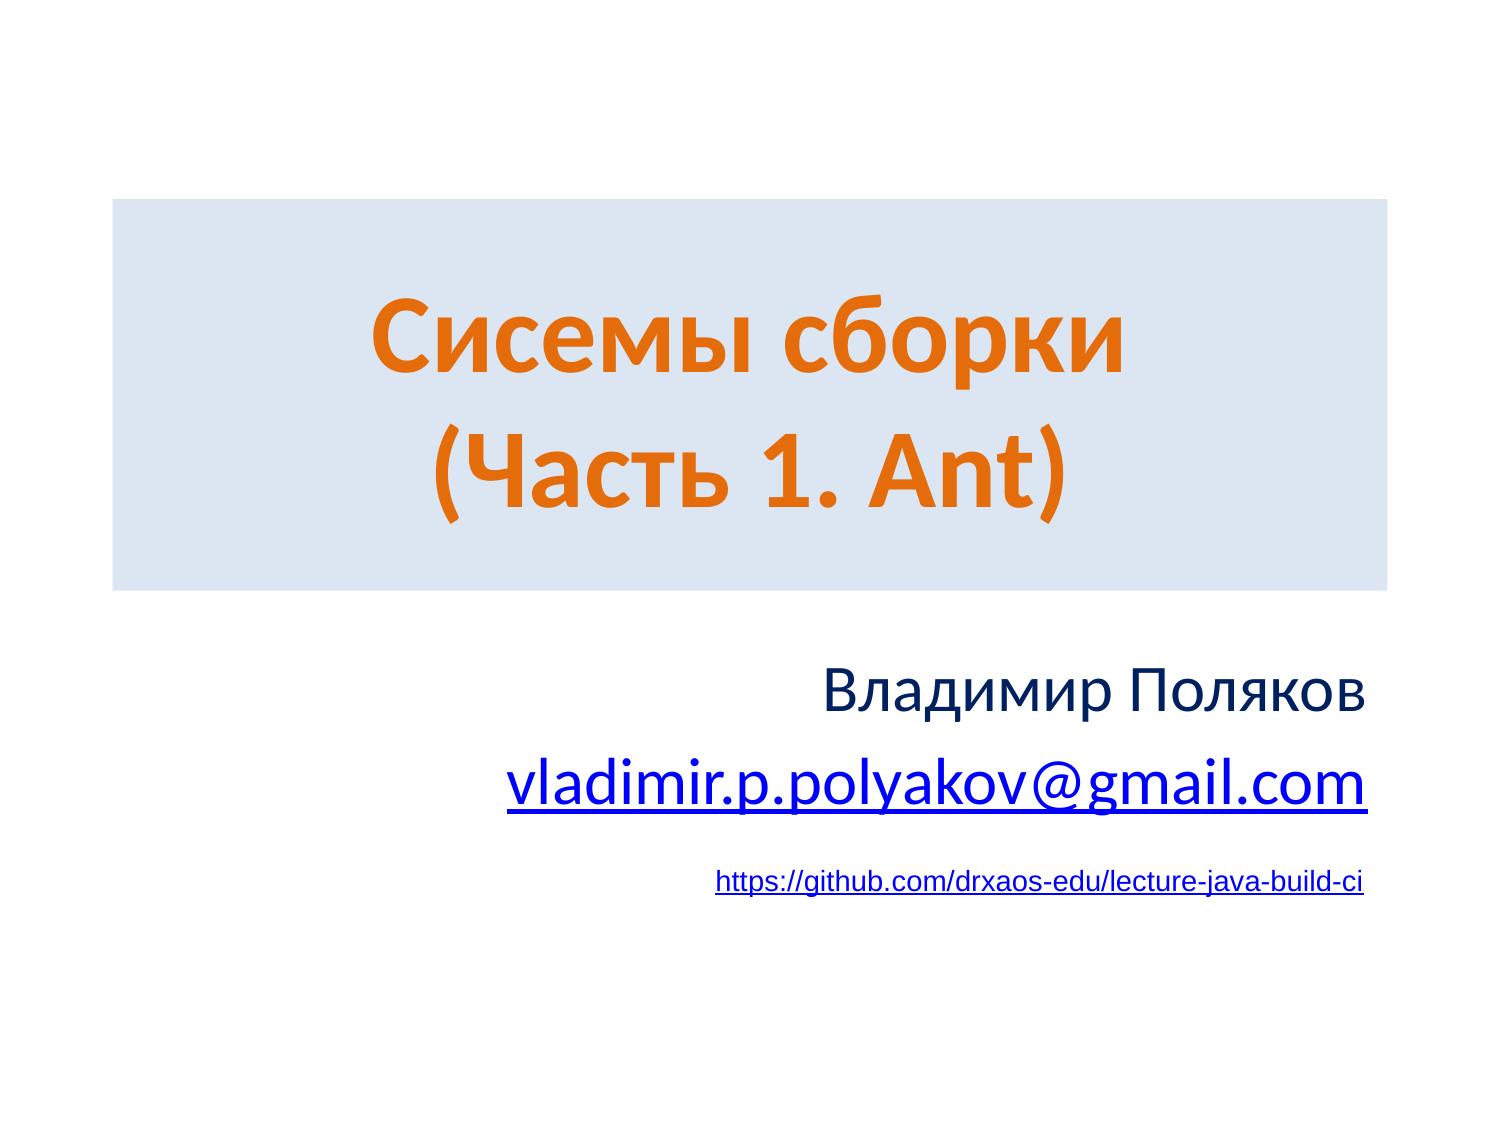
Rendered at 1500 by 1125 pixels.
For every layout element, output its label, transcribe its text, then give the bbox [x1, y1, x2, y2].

text_box https://github.com/drxaos-edu/lecture-java-build-ci [572, 822, 1380, 913]
subtitle Владимир Поляков vladimir.p.polyakov@gmail.com [457, 637, 1383, 925]
title Сисемы сборки (Часть 1. Ant) [112, 199, 1388, 591]
